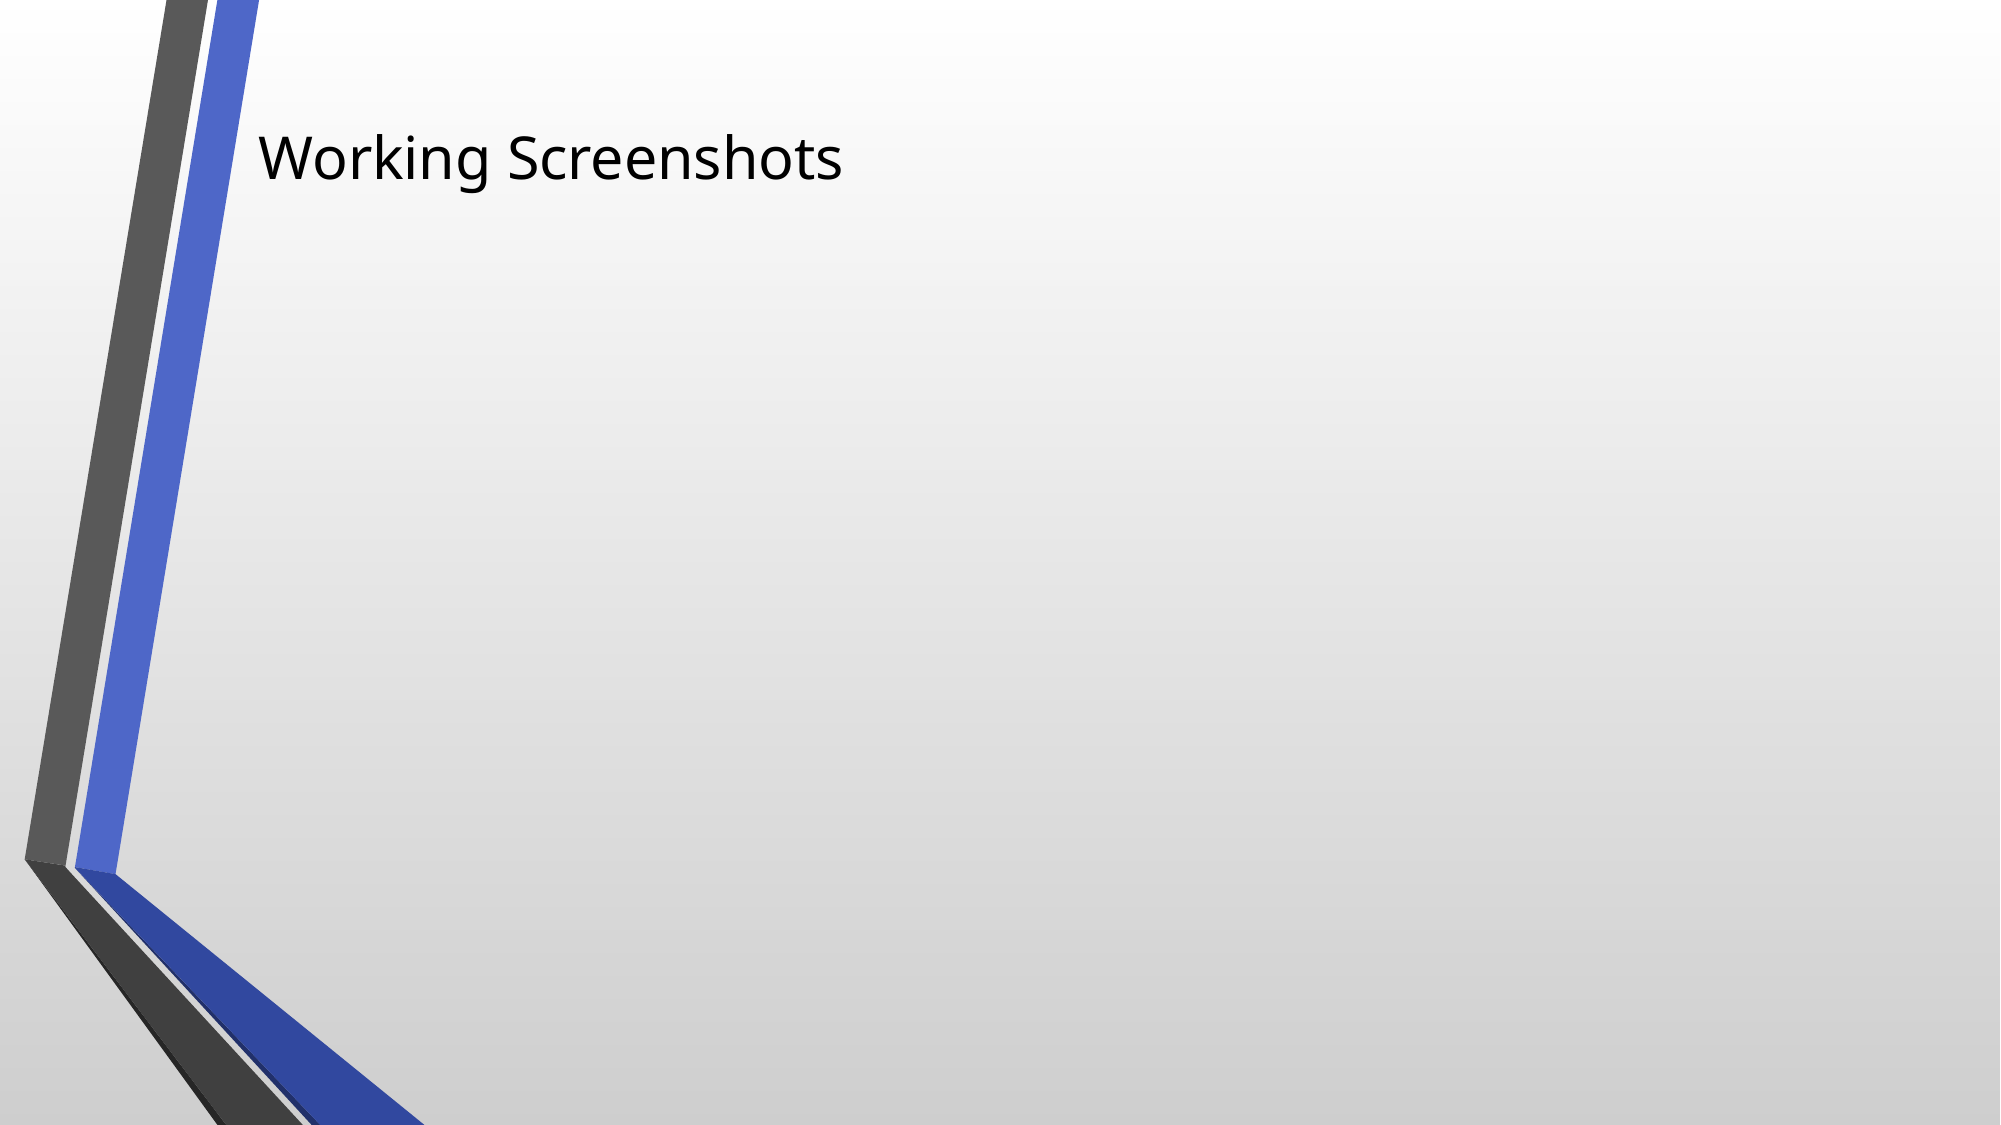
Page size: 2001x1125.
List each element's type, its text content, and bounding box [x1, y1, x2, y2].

title Working Screenshots [243, 112, 1887, 199]
